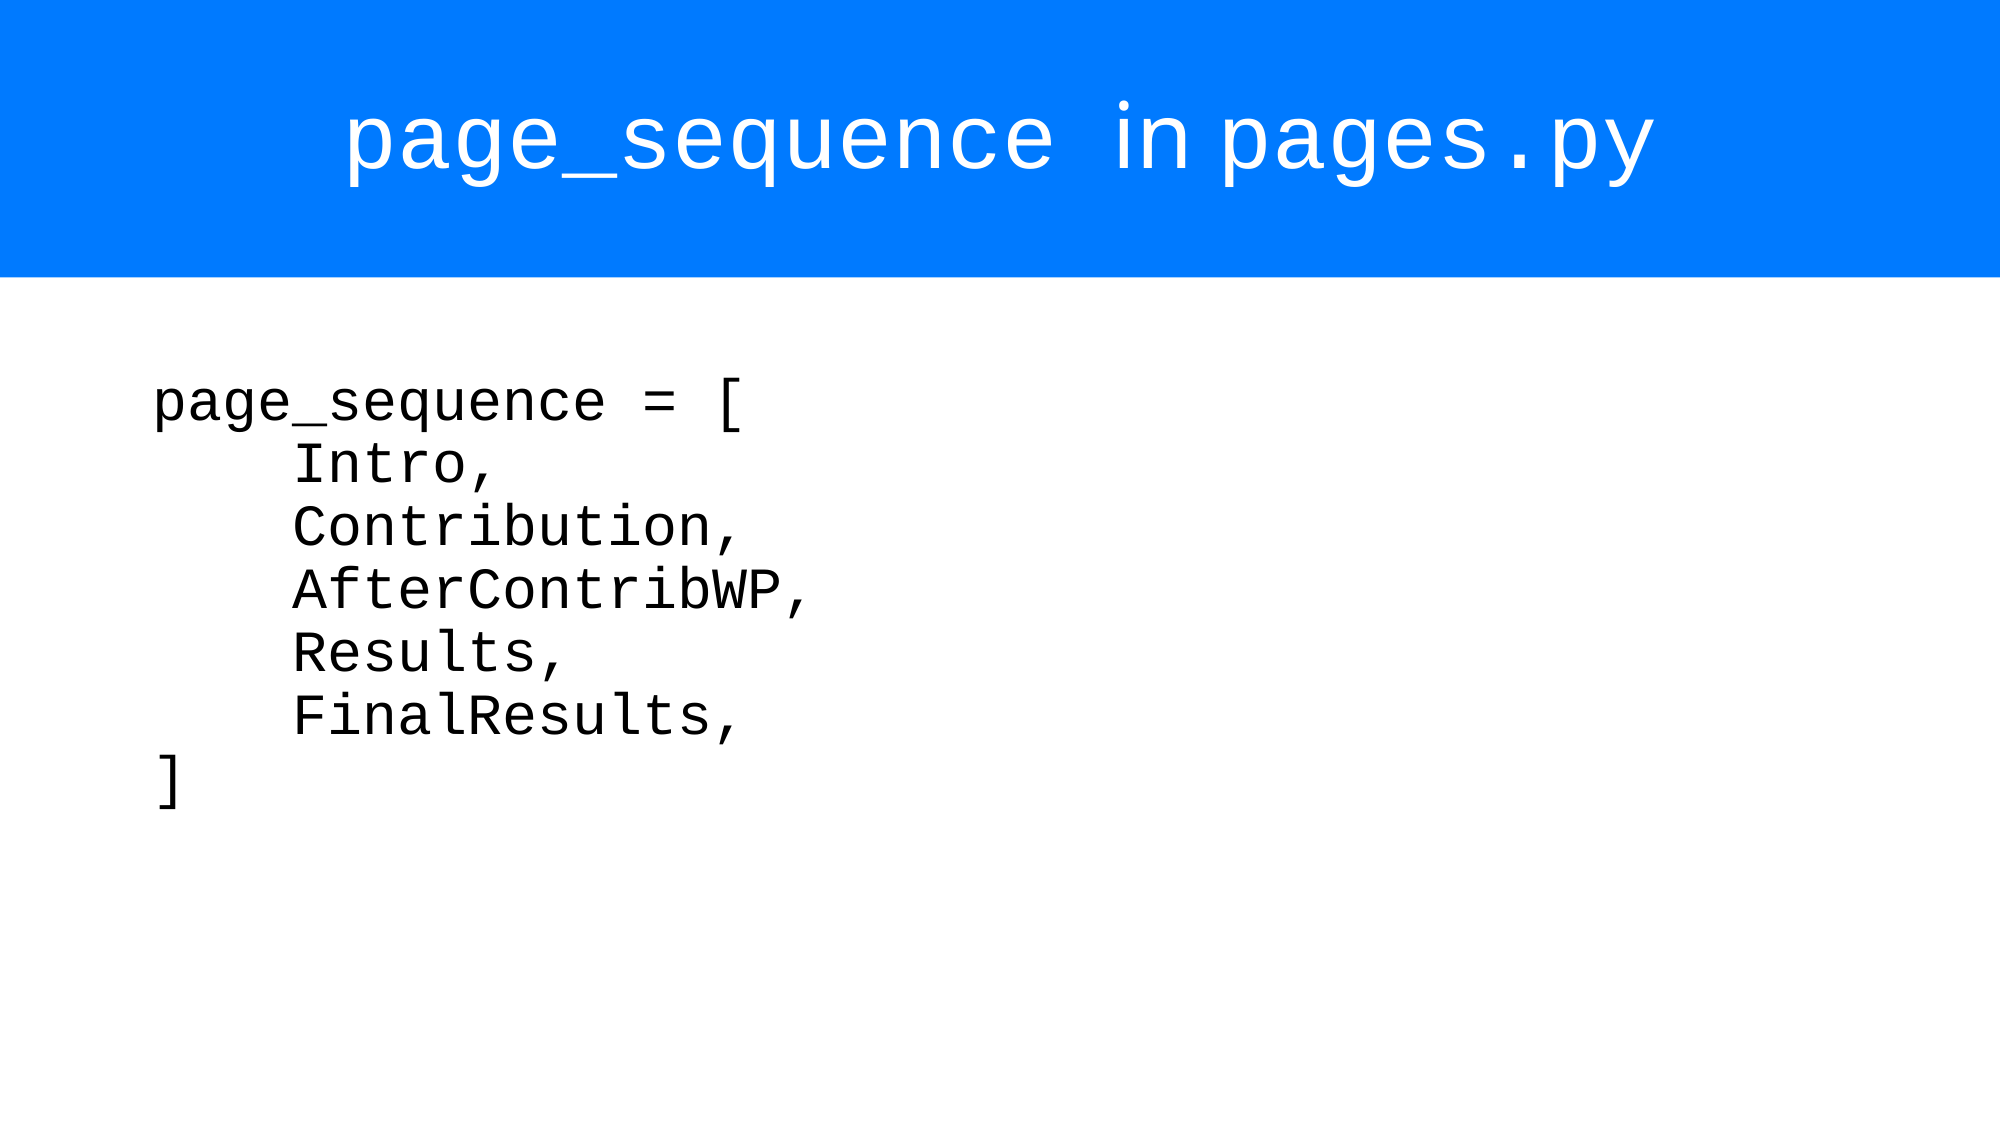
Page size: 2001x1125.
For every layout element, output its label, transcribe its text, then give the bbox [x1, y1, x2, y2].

list page_sequence = [ Intro, Contribution, AfterContribWP, Results, FinalResults, ] [137, 299, 1863, 1014]
title page_sequence in pages.py [0, 0, 2000, 278]
